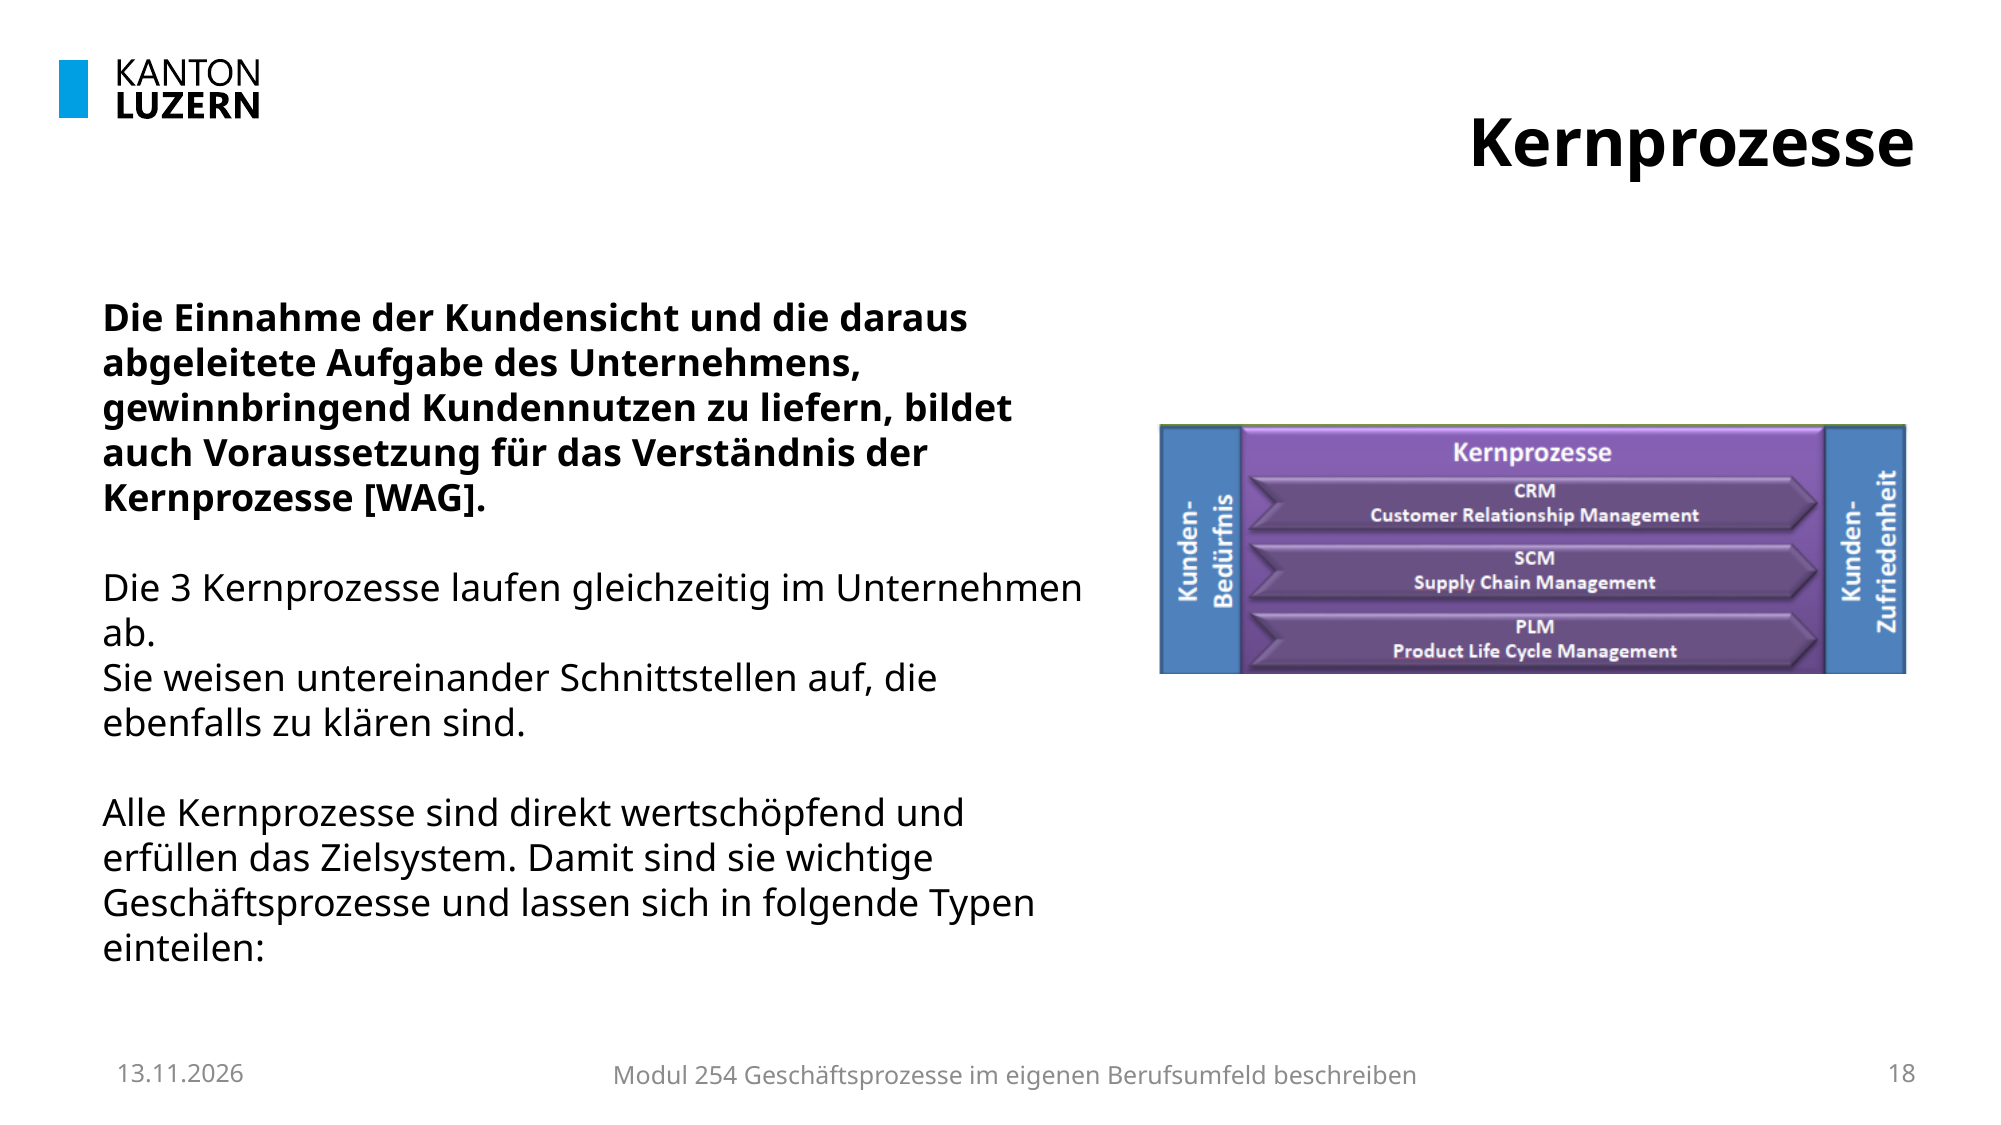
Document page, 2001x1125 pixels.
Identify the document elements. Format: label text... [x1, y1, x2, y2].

picture [1153, 355, 1913, 756]
slide_number 18 [1694, 1045, 1932, 1105]
title Kernprozesse [478, 100, 1932, 195]
text_box Die Einnahme der Kundensicht und die daraus abgeleitete Aufgabe des Unternehmens, gewinnbringend Kundennutzen zu liefern, bildet auch Voraussetzung für das Verständnis der Kernprozesse [WAG]. Die 3 Kernprozesse laufen gleichzeitig im Unternehmen ab. Sie weisen untereinander Schnittstellen auf, die ebenfalls zu klären sind. Alle Kernprozesse sind direkt wertschöpfend und erfüllen das Zielsystem. Damit sind sie wichtige Geschäftsprozesse und lassen sich in folgende Typen einteilen: [87, 286, 1100, 977]
footer Modul 254 Geschäftsprozesse im eigenen Berufsumfeld beschreiben [366, 1045, 1666, 1105]
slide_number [101, 1045, 338, 1105]
